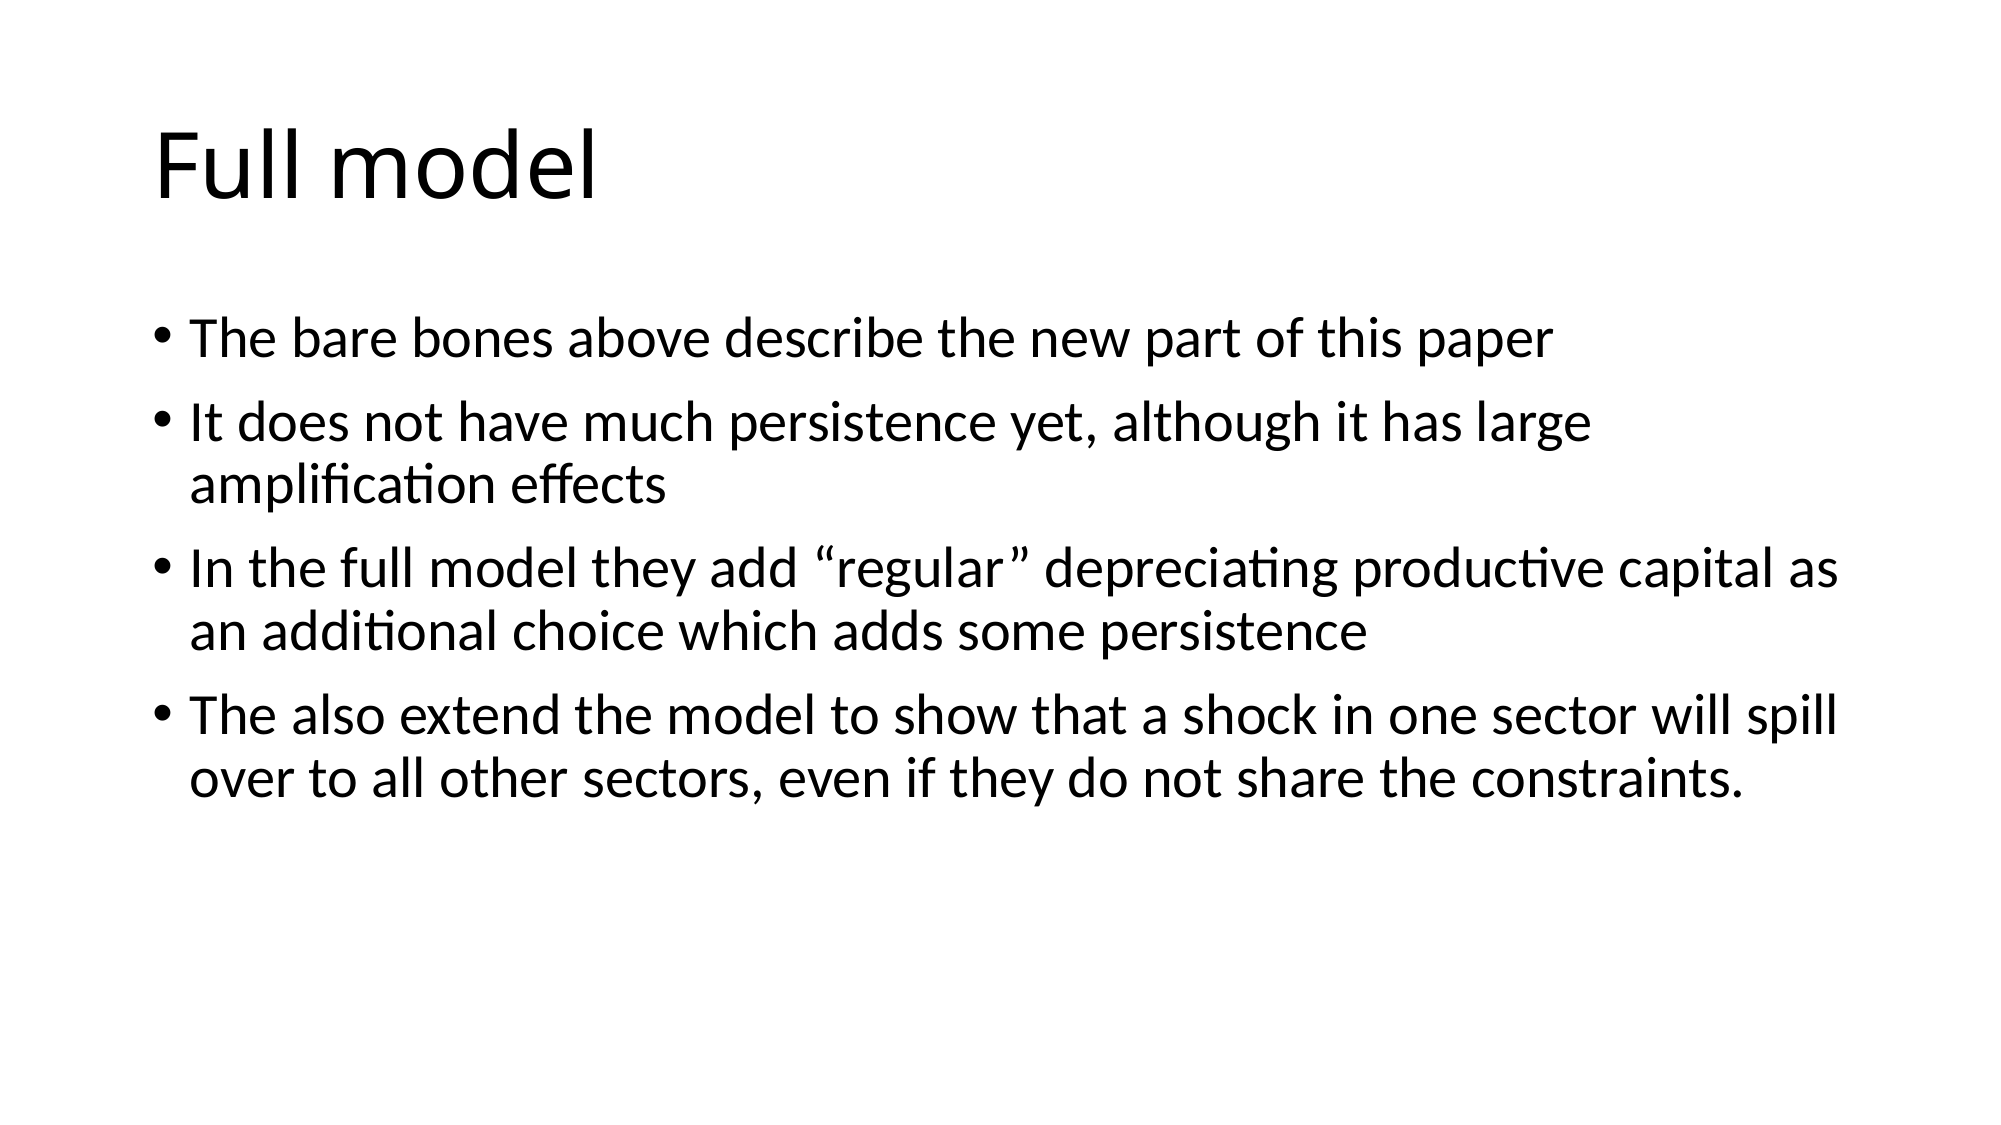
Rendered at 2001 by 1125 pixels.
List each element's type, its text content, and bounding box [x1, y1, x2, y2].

list The bare bones above describe the new part of this paper It does not have much persistence yet, although it has large amplification effects In the full model they add “regular” depreciating productive capital as an additional choice which adds some persistence The also extend the model to show that a shock in one sector will spill over to all other sectors, even if they do not share the constraints. [137, 299, 1863, 1014]
title Full model [137, 59, 1863, 278]
